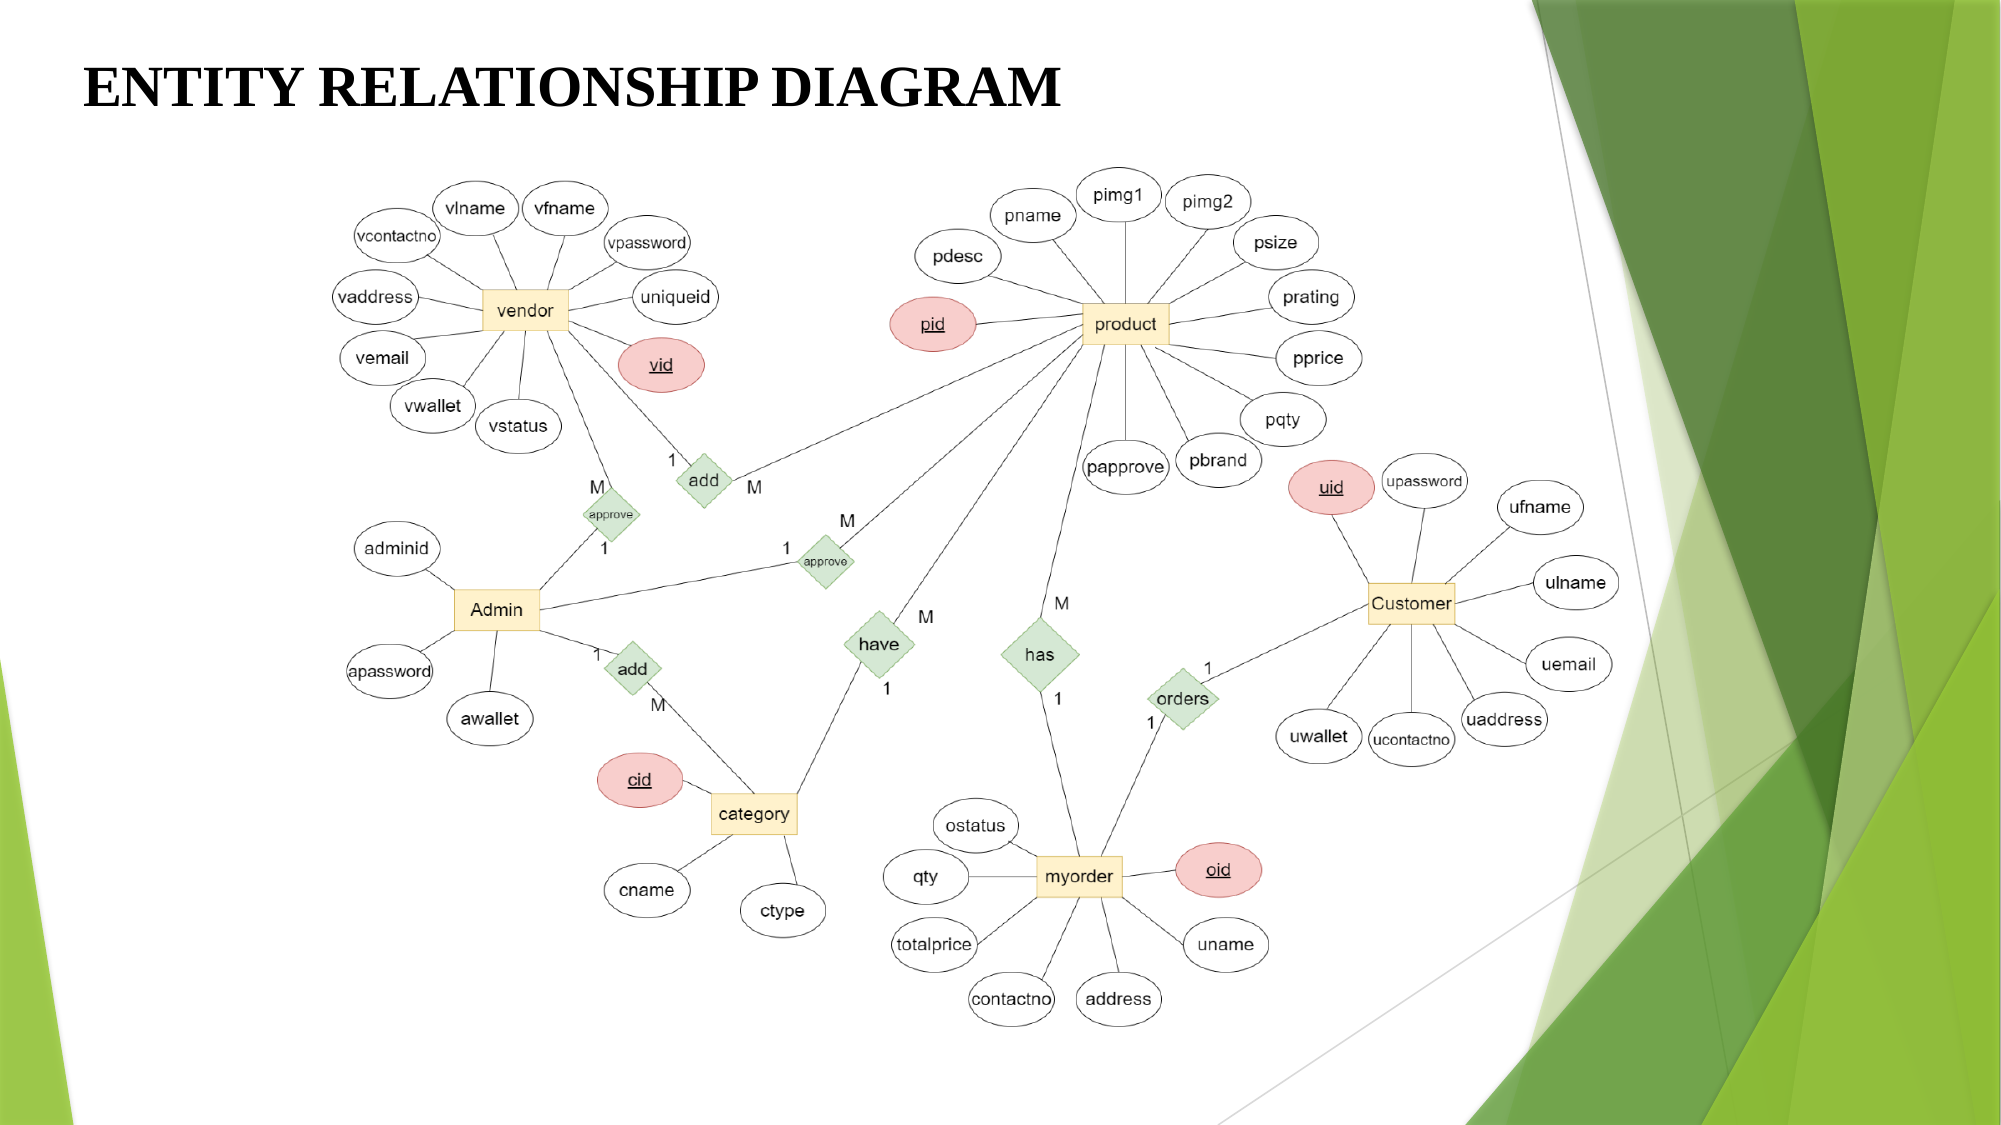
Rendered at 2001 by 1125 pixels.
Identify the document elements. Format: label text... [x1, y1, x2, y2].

text_box ENTITY RELATIONSHIP DIAGRAM [68, 40, 1152, 126]
picture [331, 166, 1619, 1028]
